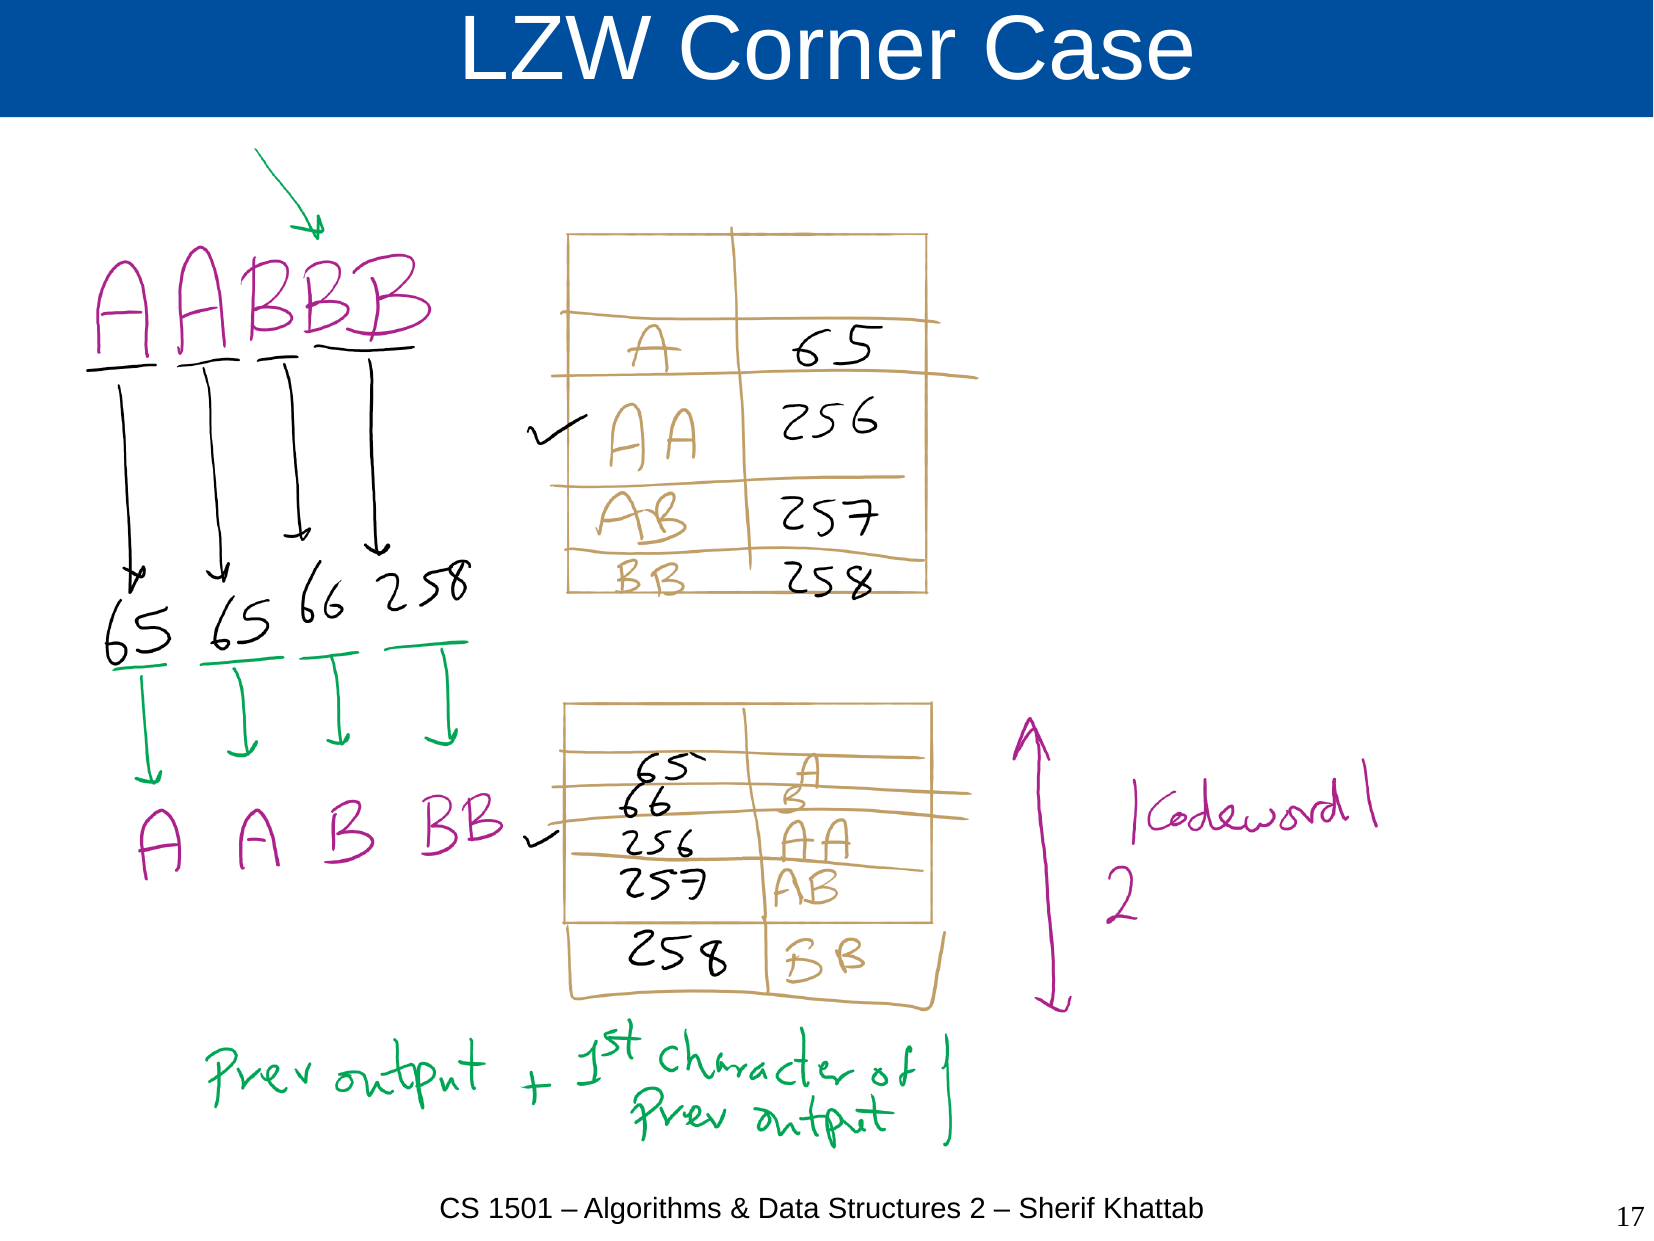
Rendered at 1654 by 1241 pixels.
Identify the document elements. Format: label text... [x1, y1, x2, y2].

footer CS 1501 – Algorithms & Data Structures 2 – Sherif Khattab [407, 1191, 1238, 1241]
title LZW Corner Case [0, 0, 1654, 118]
picture [76, 138, 1603, 1157]
slide_number 17 [1265, 1199, 1646, 1241]
